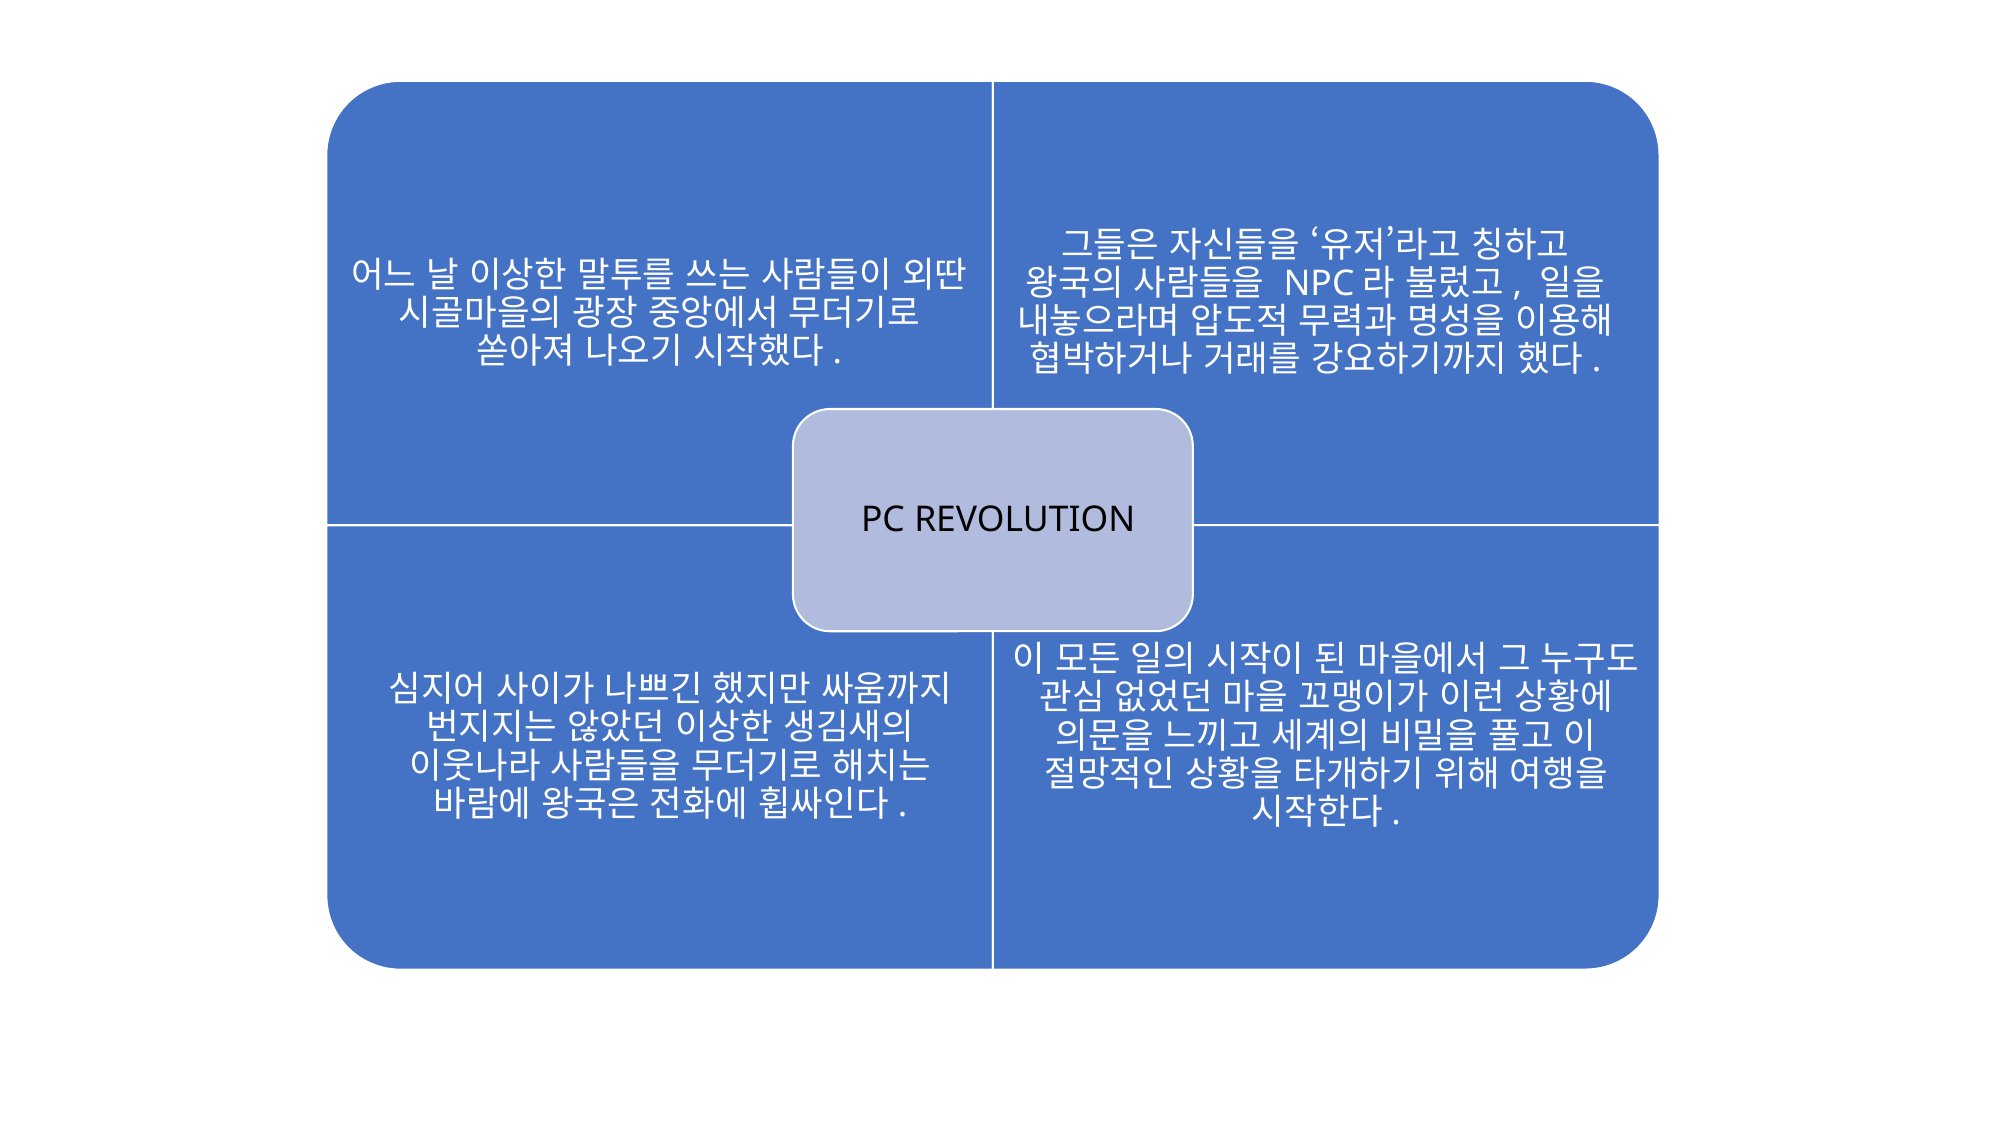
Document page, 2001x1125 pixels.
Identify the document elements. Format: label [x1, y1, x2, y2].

text_box [326, 80, 1660, 970]
